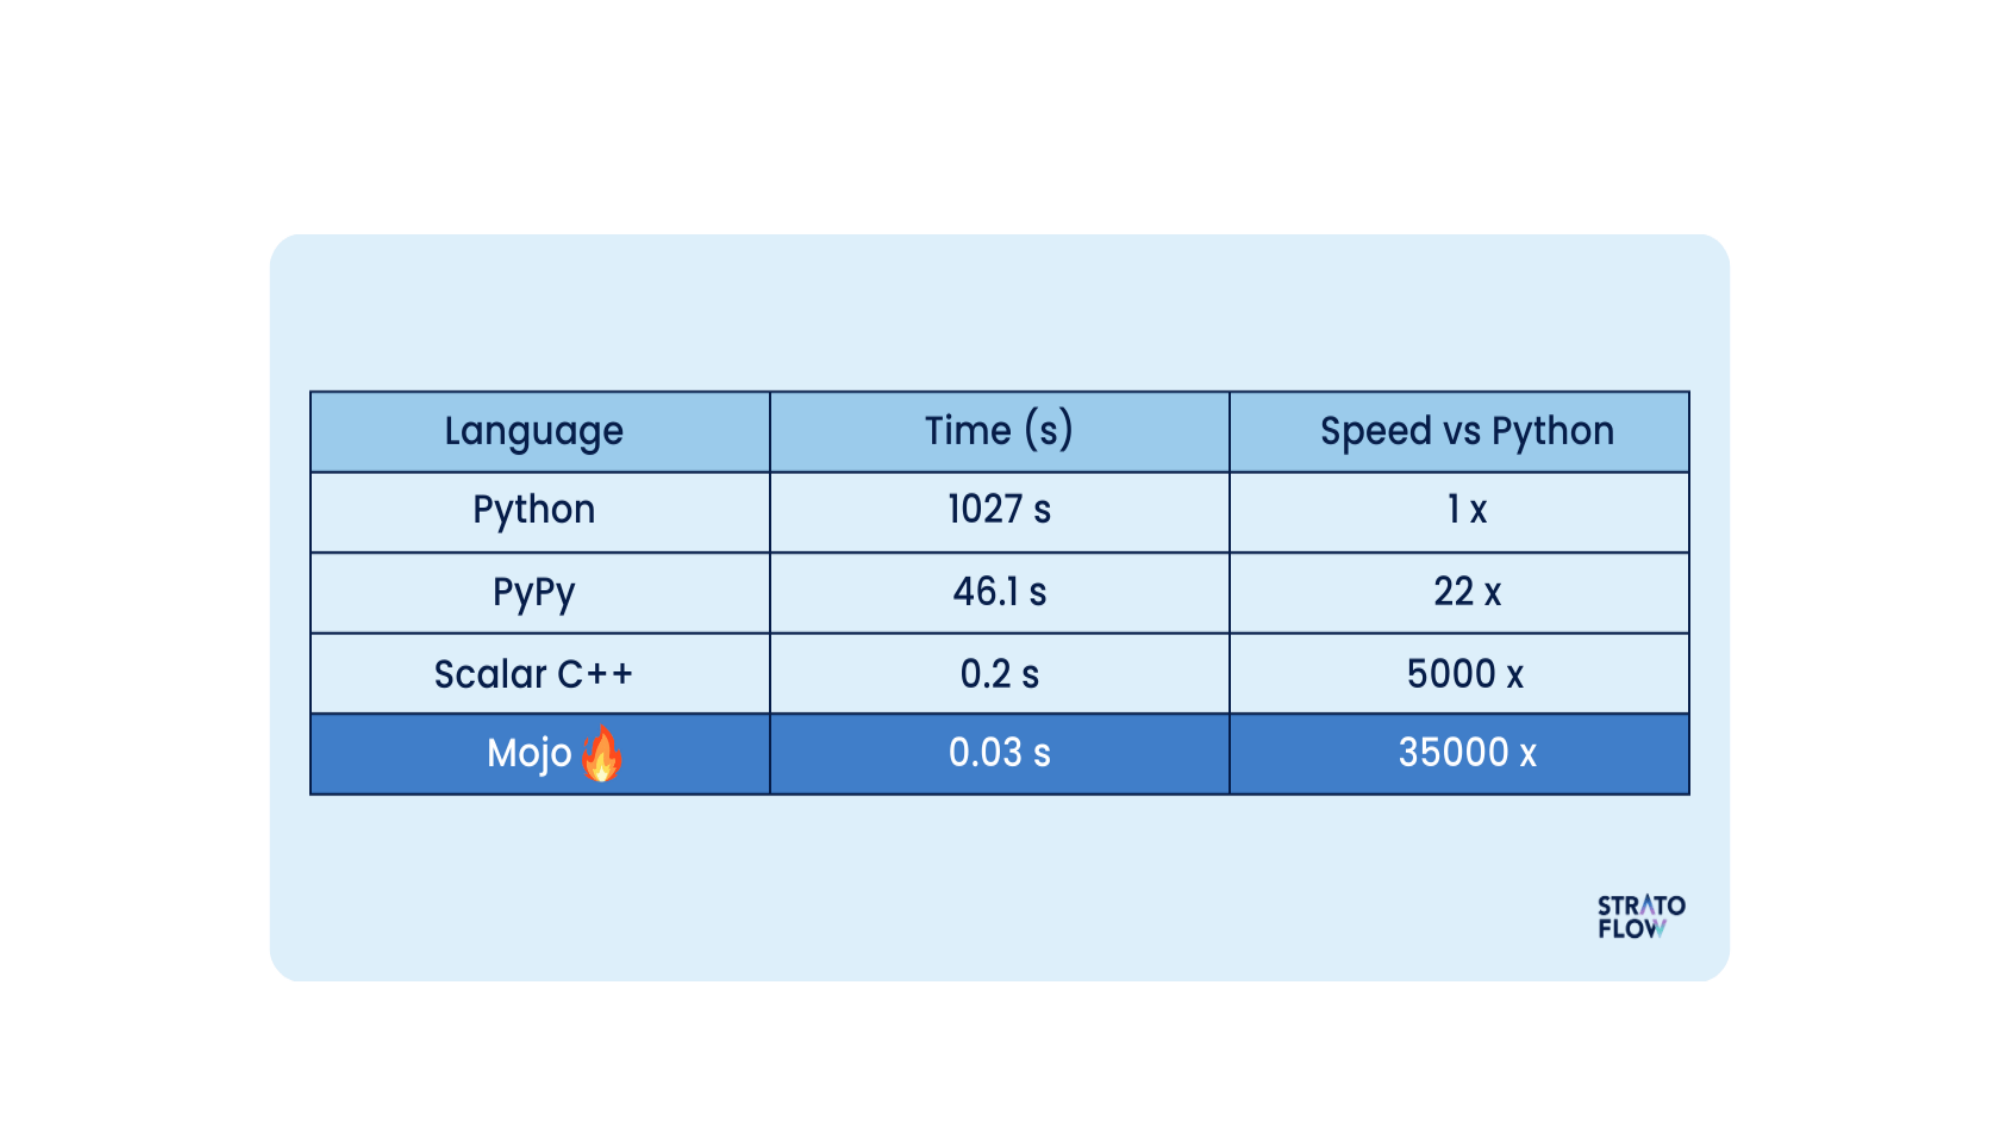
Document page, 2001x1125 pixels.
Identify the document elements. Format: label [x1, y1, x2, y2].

list [238, 202, 1762, 1014]
